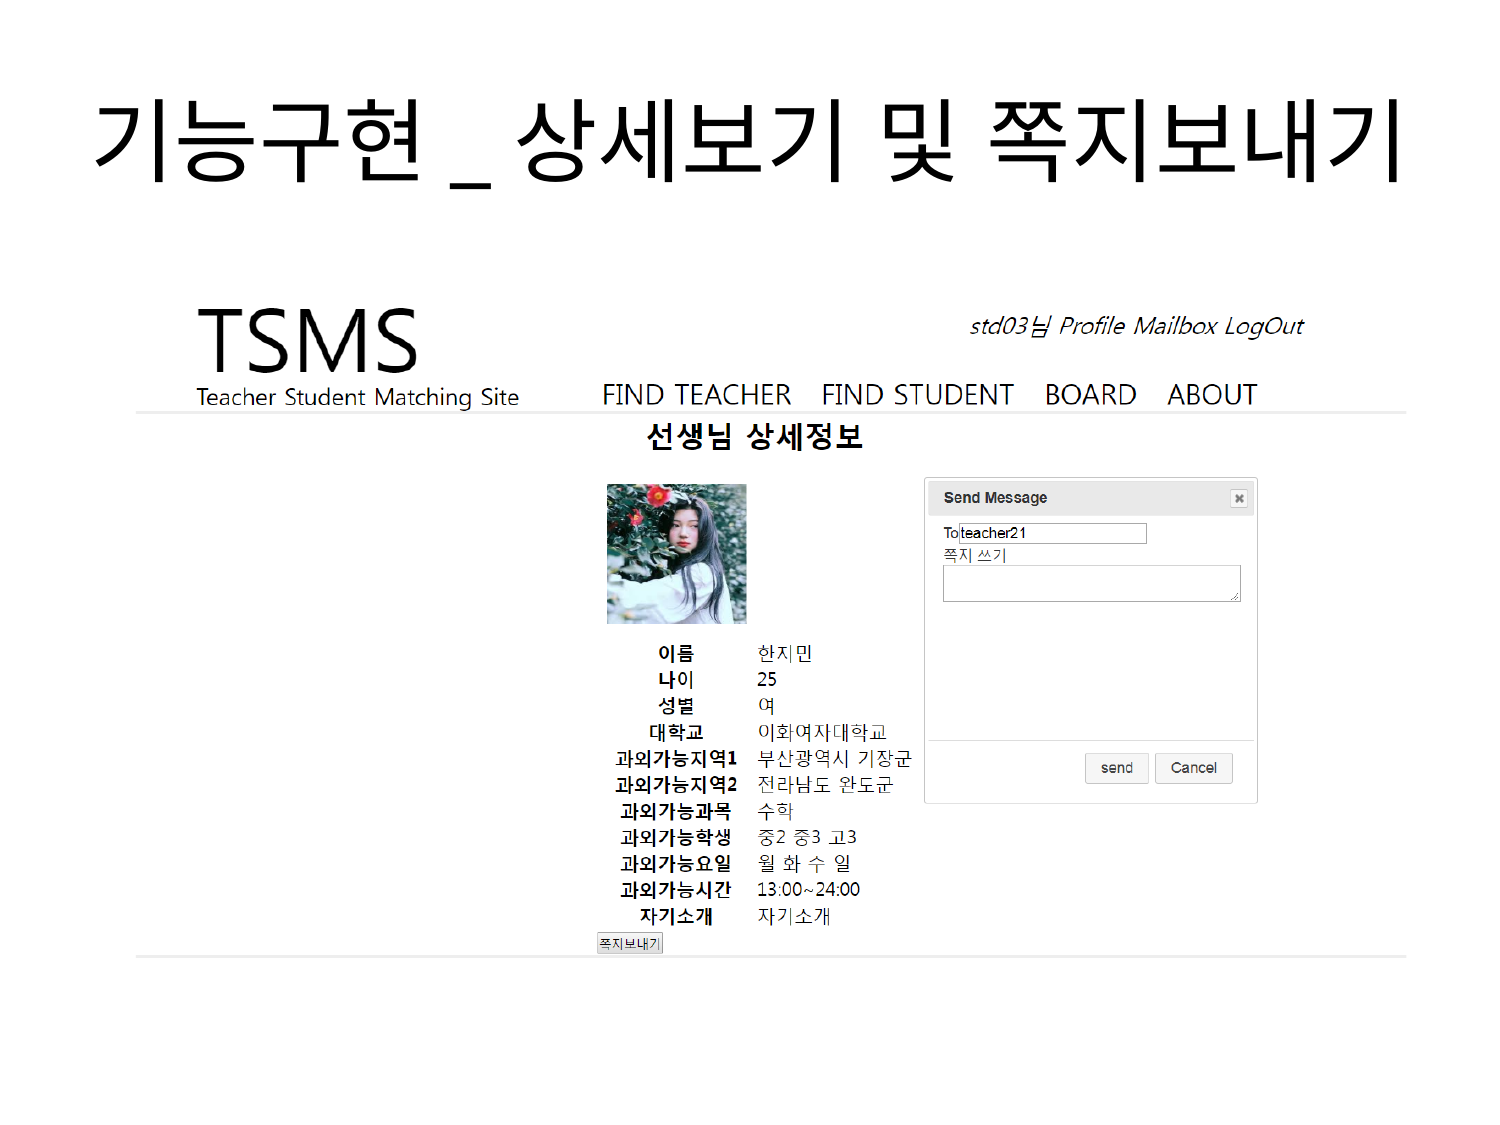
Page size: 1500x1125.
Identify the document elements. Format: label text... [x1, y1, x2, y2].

title 기능구현_상세보기 및 쪽지보내기 [75, 45, 1425, 233]
picture [135, 278, 1407, 1024]
